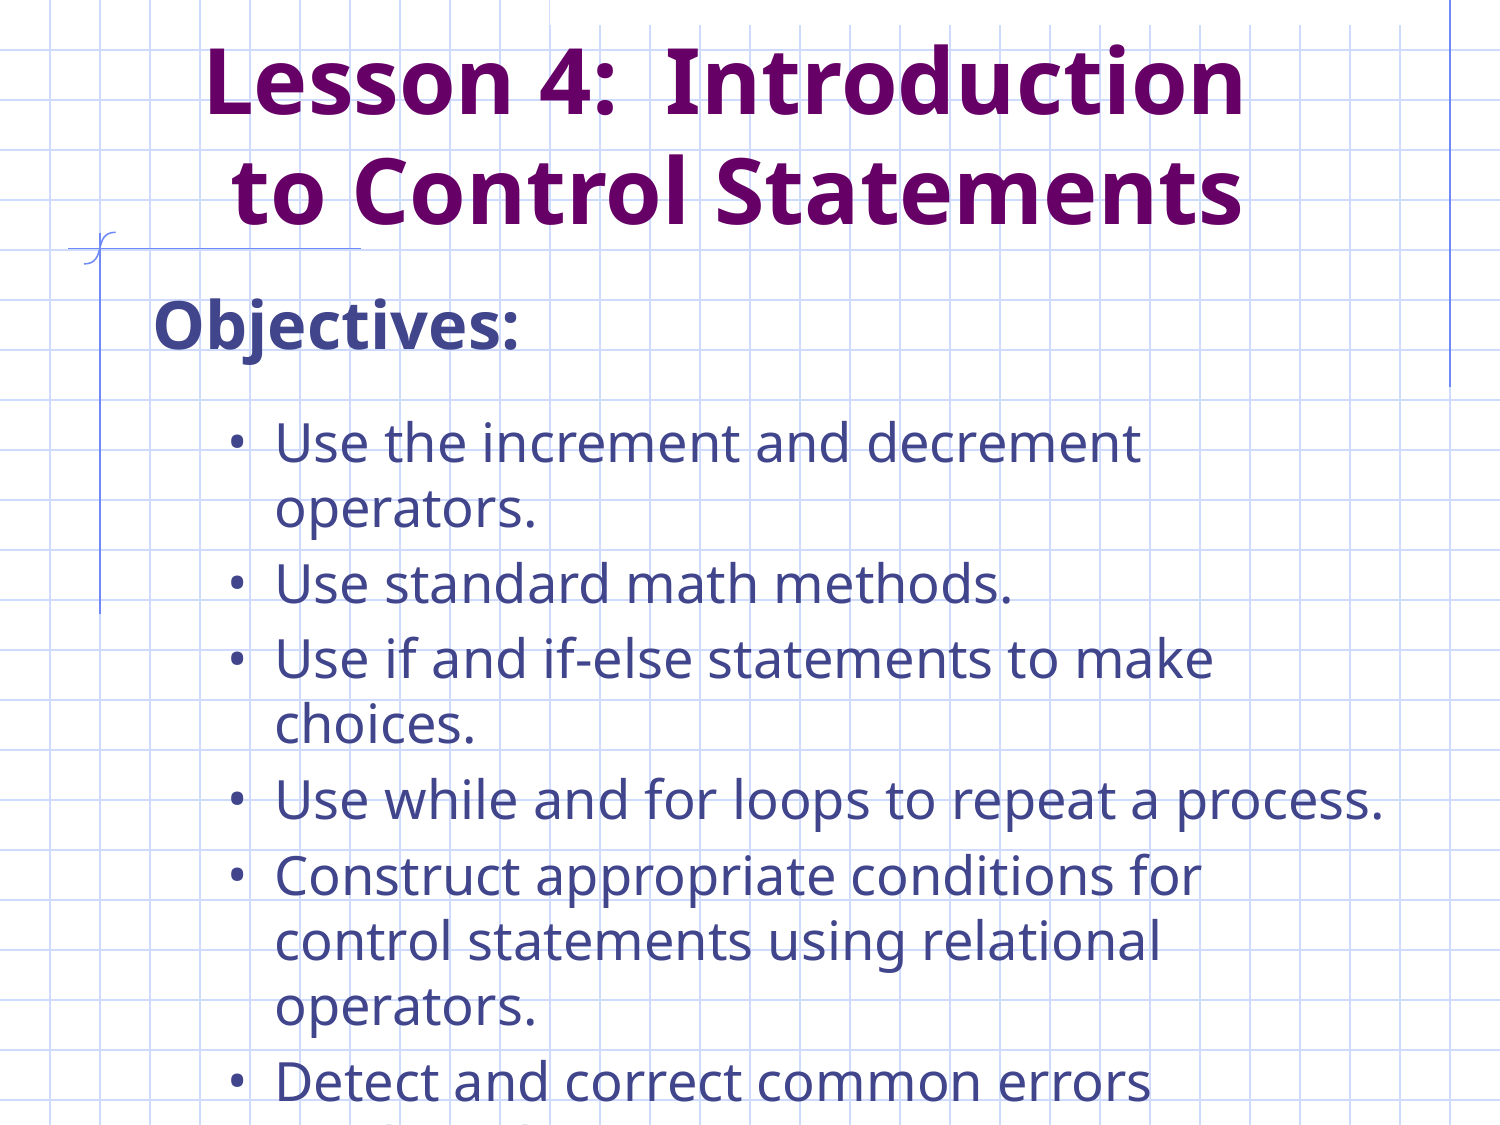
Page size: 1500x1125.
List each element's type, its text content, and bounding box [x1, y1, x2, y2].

list Objectives: Use the increment and decrement operators. Use standard math methods. Use if and if-else statements to make choices. Use while and for loops to repeat a process. Construct appropriate conditions for control statements using relational operators. Detect and correct common errors involving loops. [137, 275, 1413, 1088]
title Lesson 4: Introduction to Control Statements [99, 62, 1375, 250]
